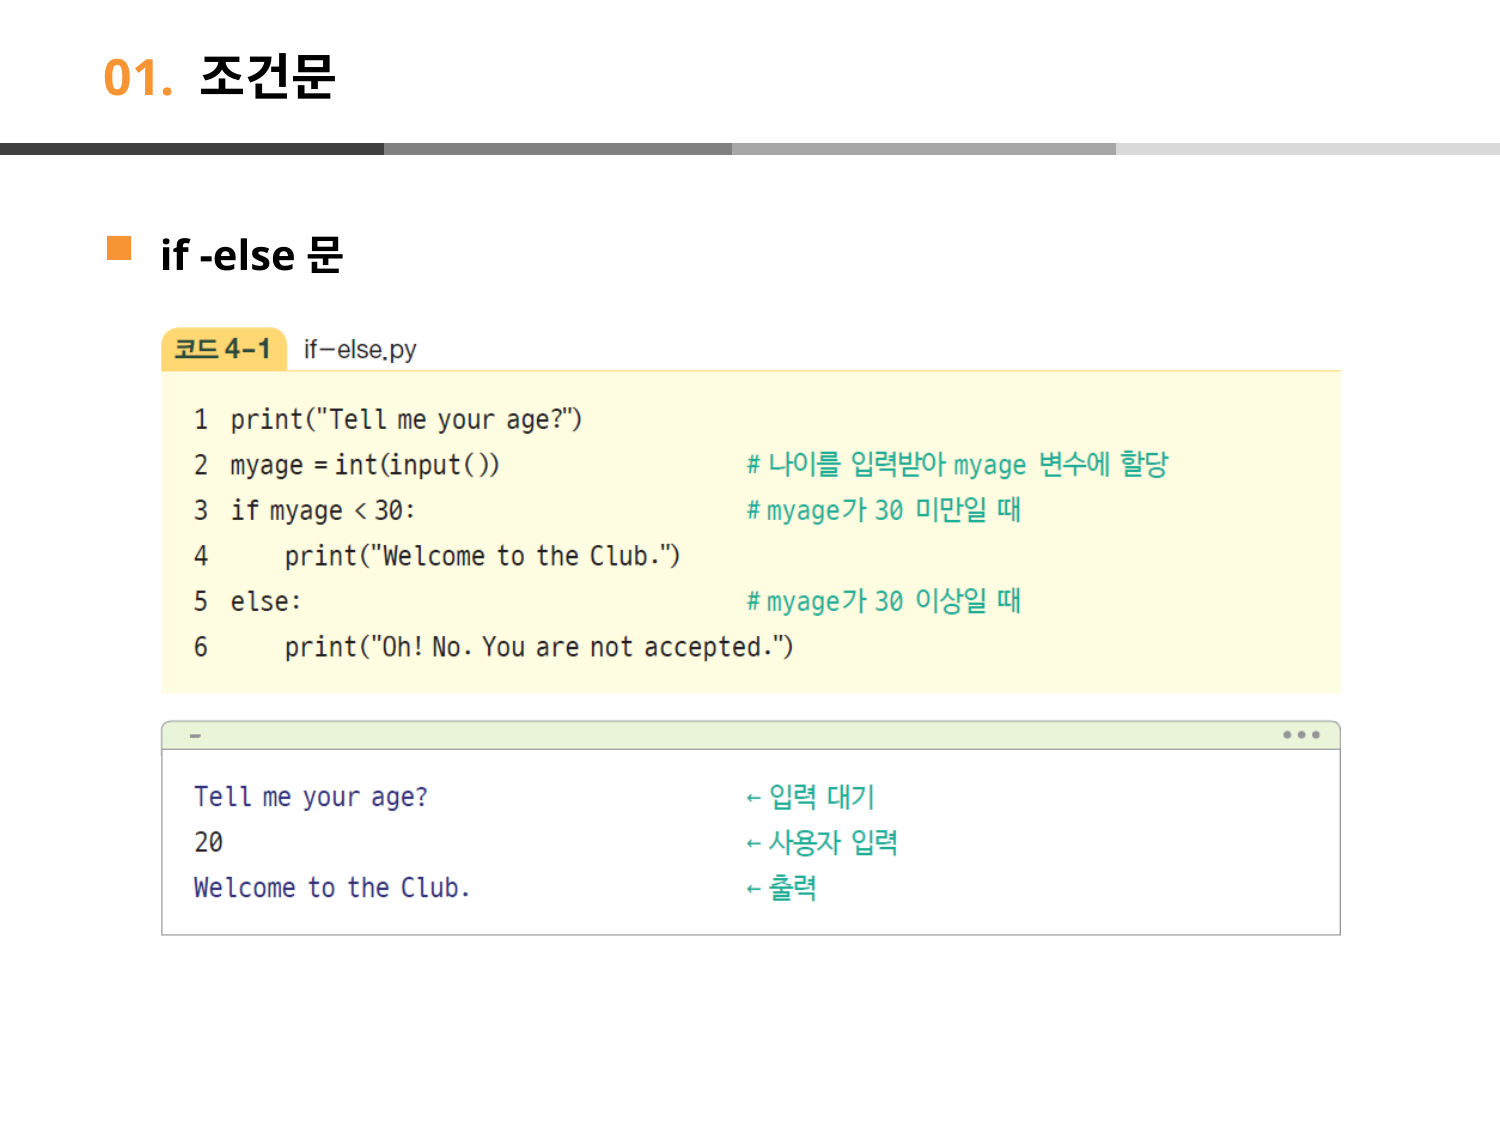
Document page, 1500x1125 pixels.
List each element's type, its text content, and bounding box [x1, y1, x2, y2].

list if -else문 [88, 196, 1436, 291]
picture [159, 325, 1341, 938]
title 01. 조건문 [88, 30, 1211, 121]
